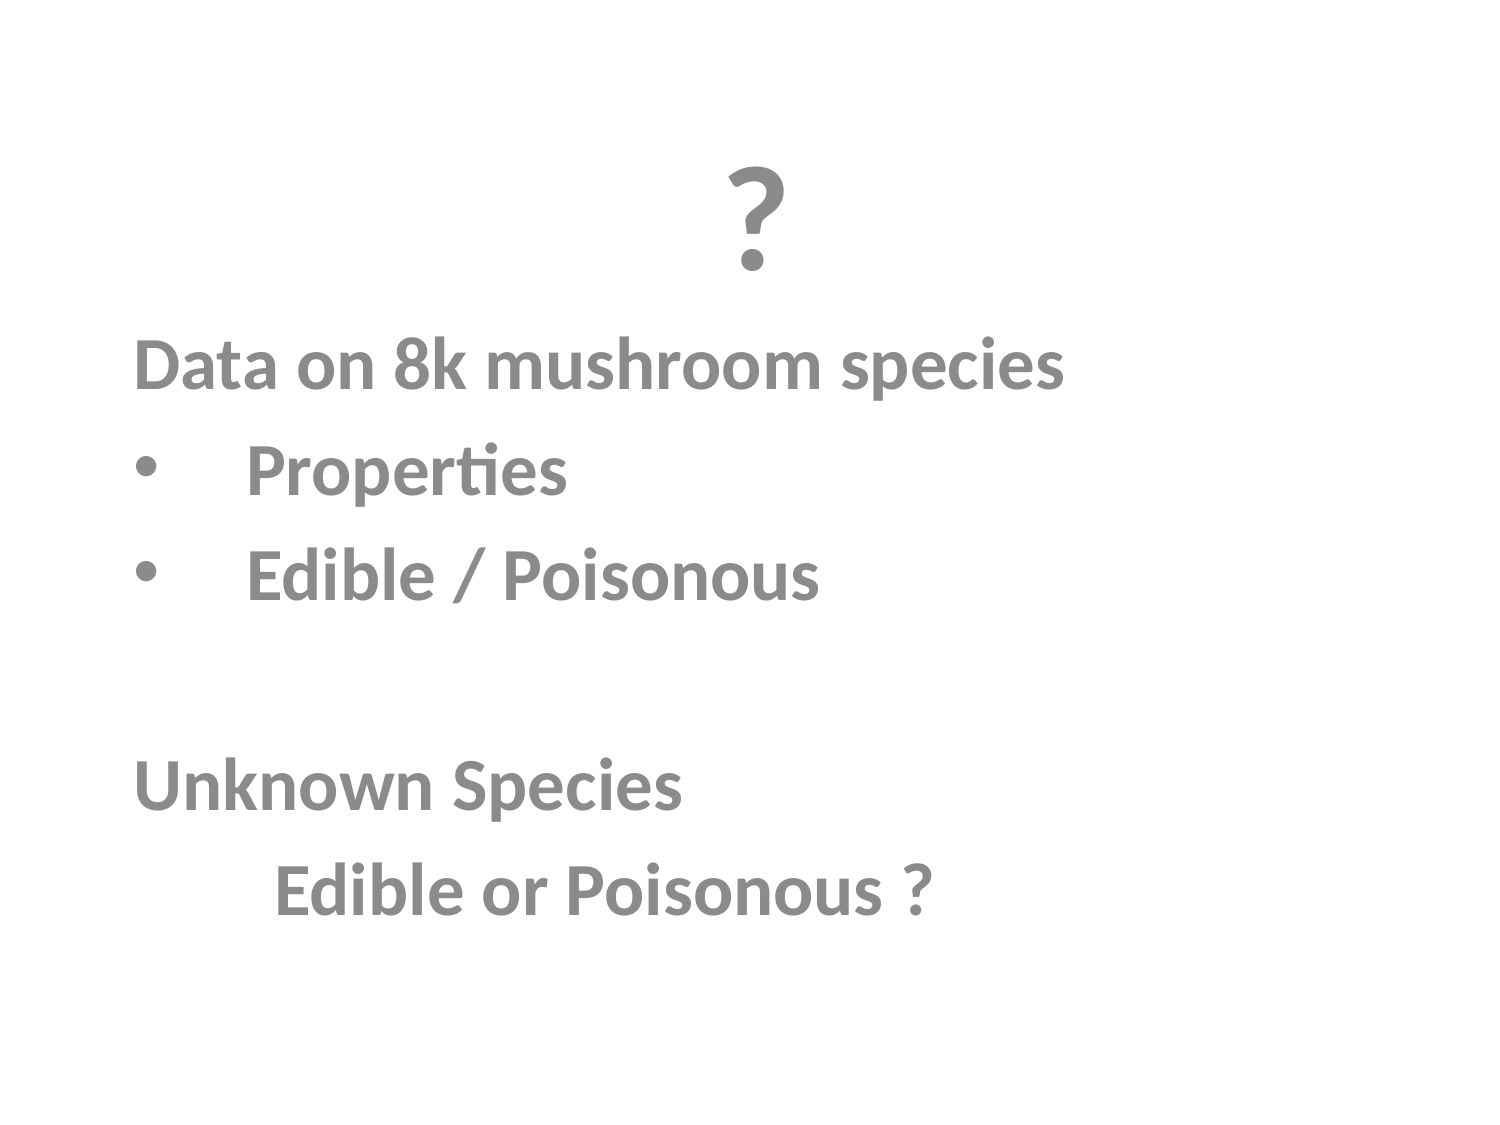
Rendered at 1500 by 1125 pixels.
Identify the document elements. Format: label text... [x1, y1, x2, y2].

title [137, 837, 1413, 1061]
list ? Data on 8k mushroom species Properties Edible / Poisonous Unknown Species Edible or Poisonous ? [118, 112, 1394, 1013]
